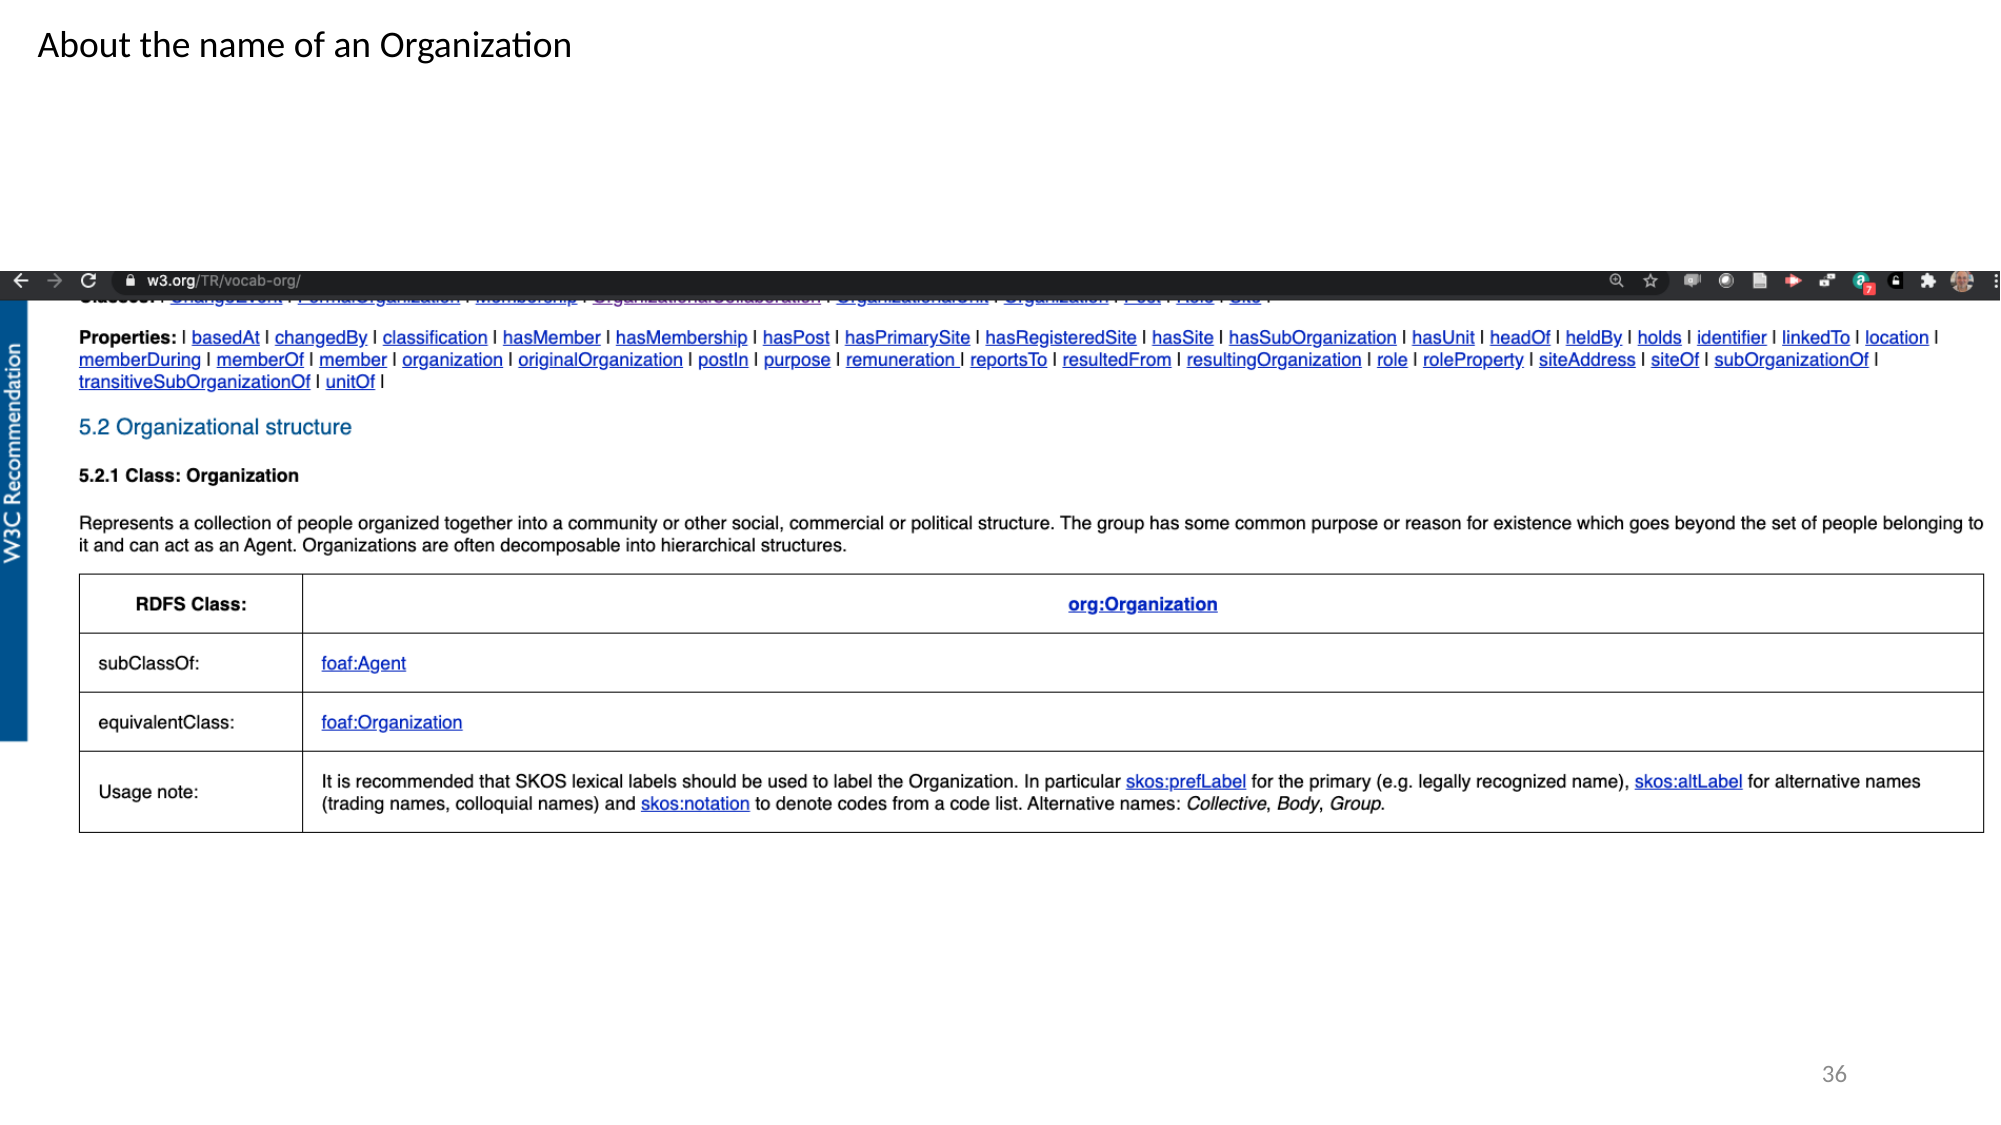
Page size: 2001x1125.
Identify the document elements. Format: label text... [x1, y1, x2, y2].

slide_number 36 [1412, 1042, 1863, 1103]
text_box About the name of an Organization [22, 13, 588, 73]
picture [0, 271, 2000, 853]
